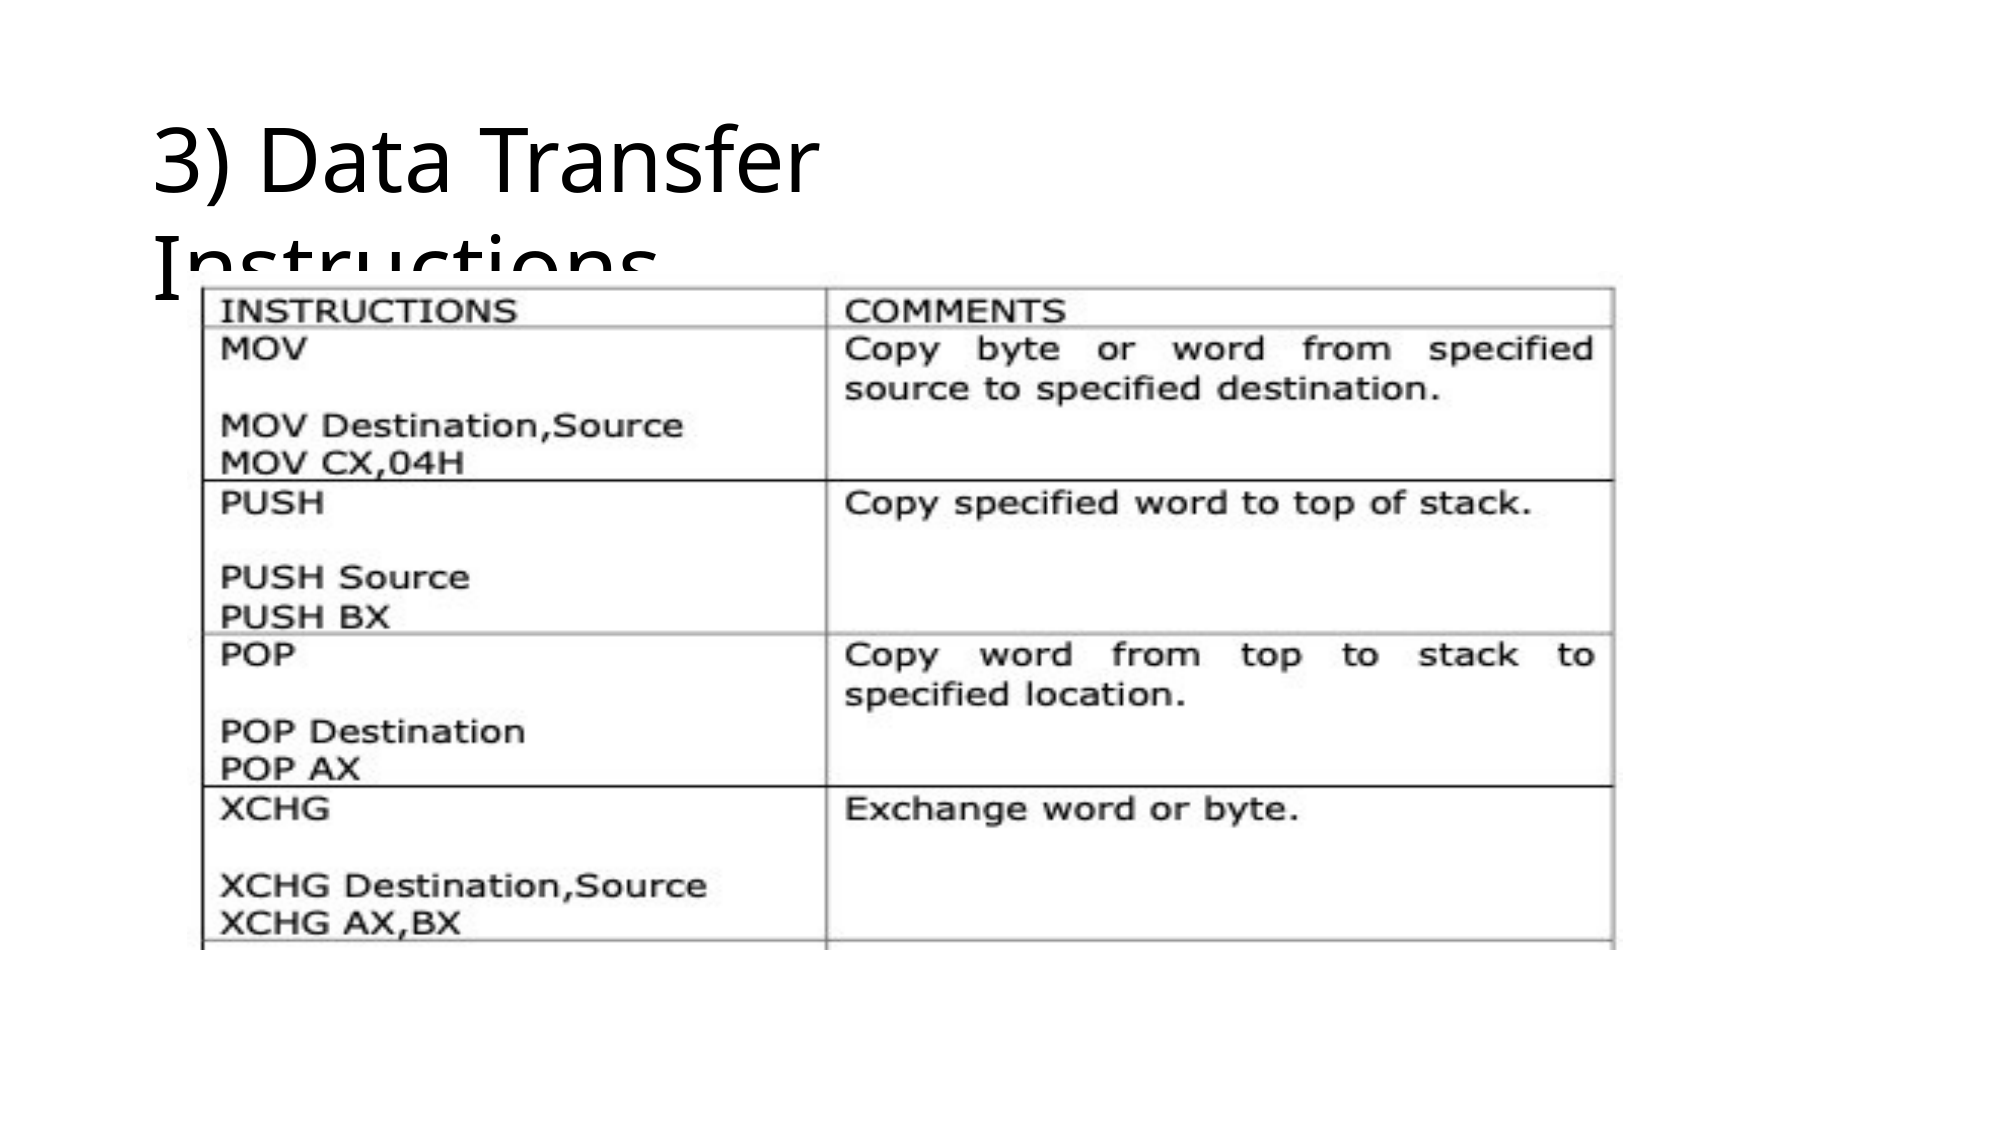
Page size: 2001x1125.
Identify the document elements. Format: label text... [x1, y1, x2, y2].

picture [187, 271, 1623, 950]
title 3) Data Transfer Instructions [150, 101, 1191, 319]
